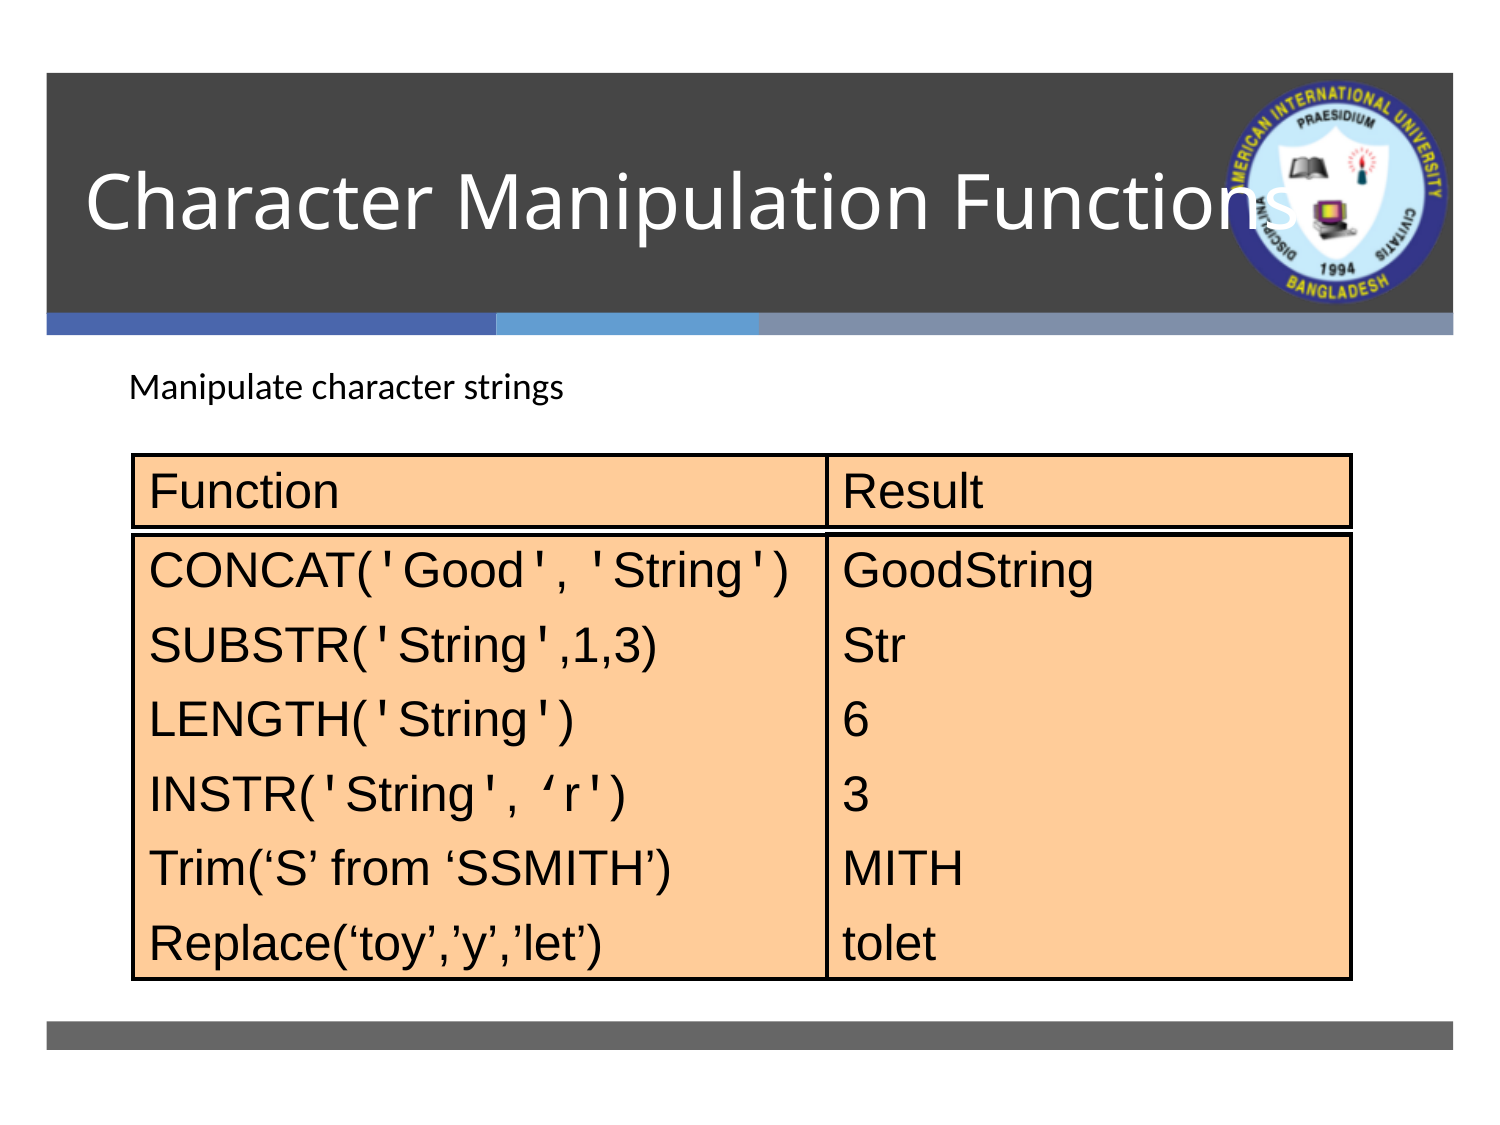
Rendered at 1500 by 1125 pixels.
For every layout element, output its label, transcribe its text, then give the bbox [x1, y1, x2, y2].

text_box Result [827, 455, 1352, 528]
text_box Function [133, 455, 827, 528]
text_box Manipulate character strings [113, 354, 1473, 436]
picture [1220, 75, 1454, 310]
text_box GoodString Str 6 3 MITH tolet [827, 534, 1352, 979]
text_box CONCAT('Good', 'String') SUBSTR('String',1,3) LENGTH('String') INSTR('String', ‘r') Trim(‘S’ from ‘SSMITH’) Replace(‘toy’,’y’,’let’) [133, 534, 847, 980]
text_box [895, 451, 931, 489]
title Character Manipulation Functions [69, 73, 1351, 253]
